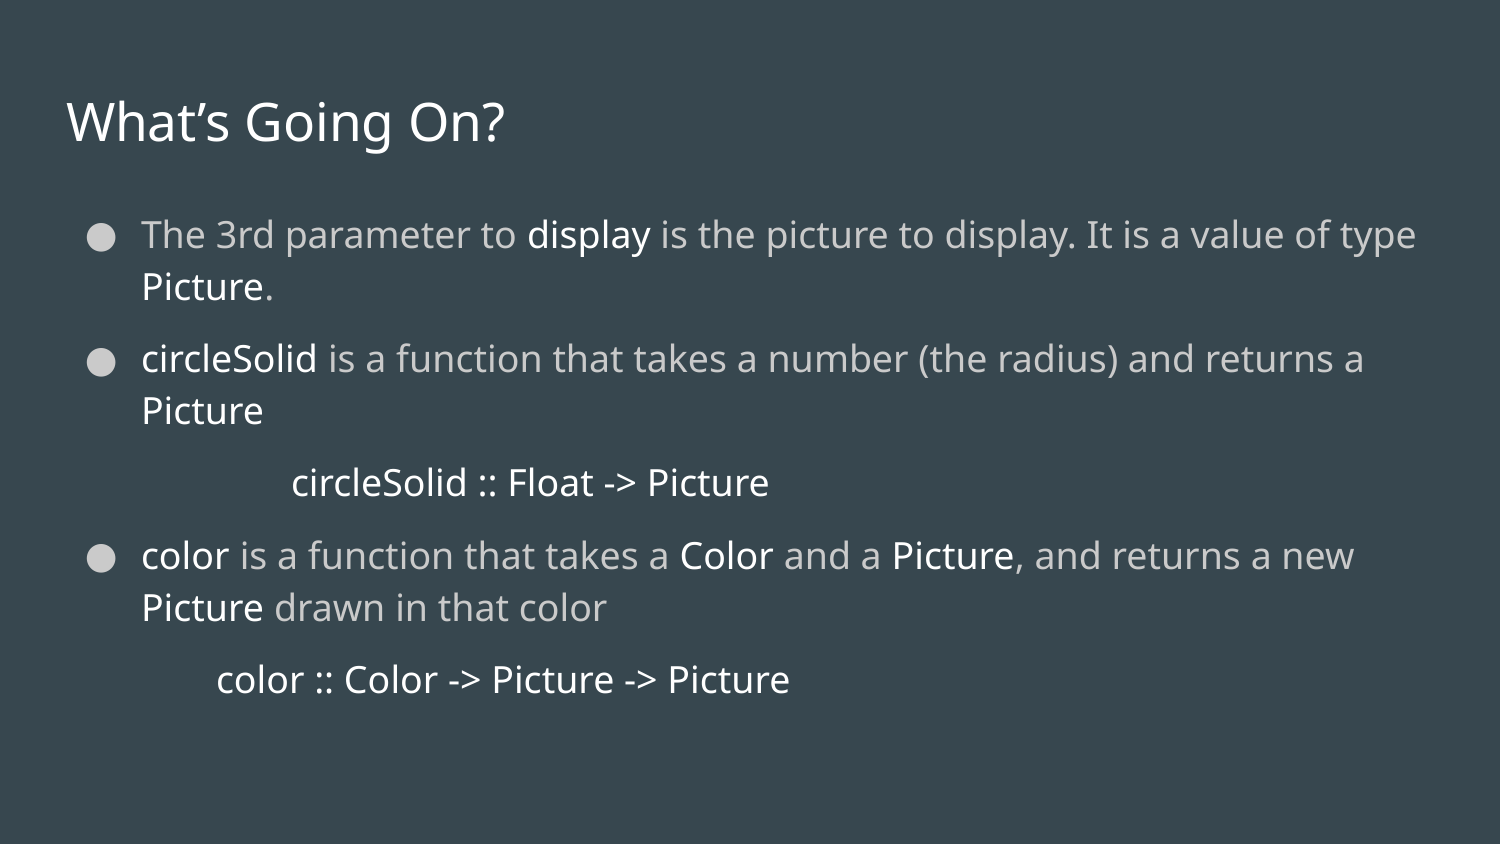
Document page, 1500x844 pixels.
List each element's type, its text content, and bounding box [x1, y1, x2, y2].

title What’s Going On? [51, 72, 1449, 167]
list The 3rd parameter to display is the picture to display. It is a value of type Picture. circleSolid is a function that takes a number (the radius) and returns a Picture circleSolid :: Float -> Picture color is a function that takes a Color and a Picture, and returns a new Picture drawn in that color color :: Color -> Picture -> Picture [51, 189, 1449, 750]
